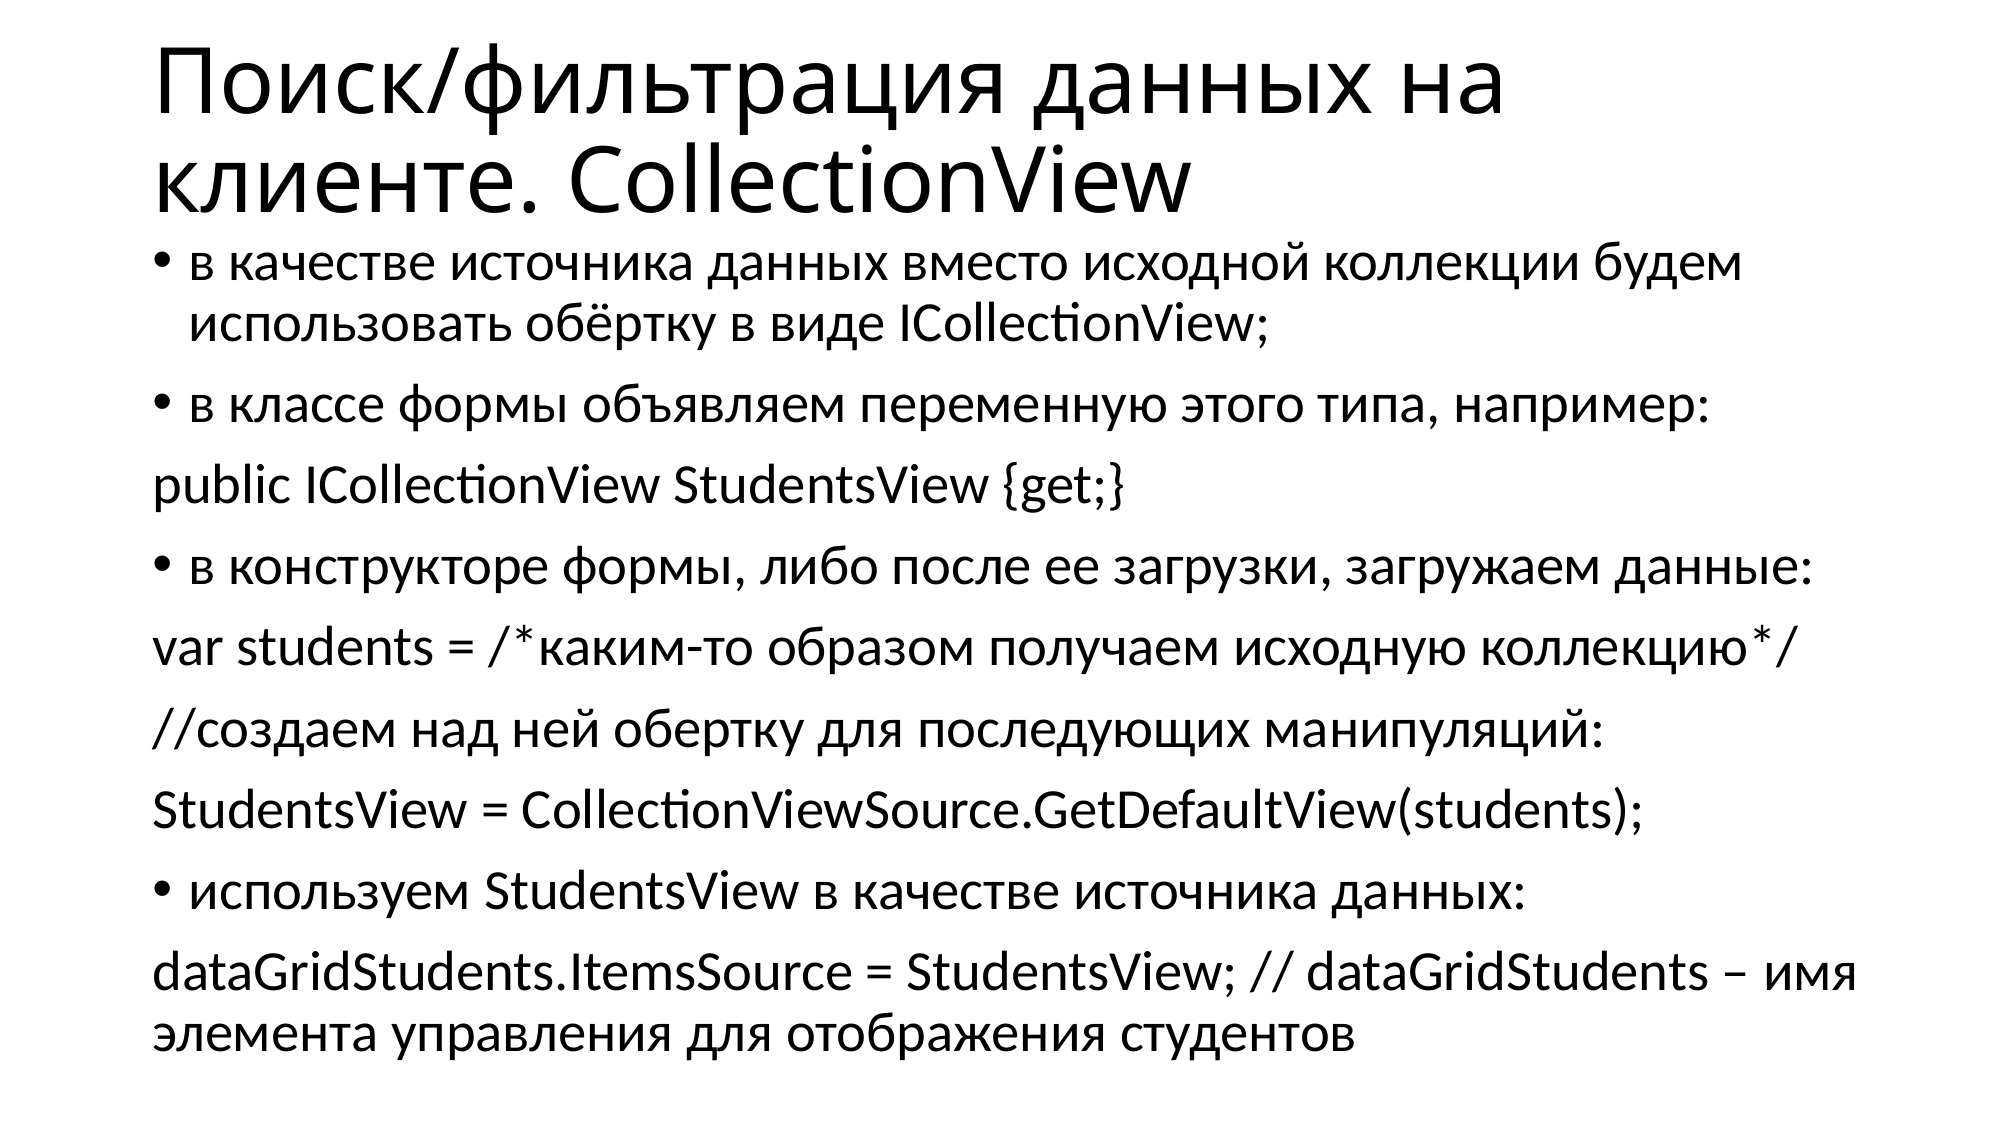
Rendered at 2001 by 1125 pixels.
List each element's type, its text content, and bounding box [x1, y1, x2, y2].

title Поиск/фильтрация данных на клиенте. CollectionView [137, 24, 1863, 224]
list в качестве источника данных вместо исходной коллекции будем использовать обёртку в виде ICollectionView; в классе формы объявляем переменную этого типа, например: public ICollectionView StudentsView {get;} в конструкторе формы, либо после ее загрузки, загружаем данные: var students = /*каким-то образом получаем исходную коллекцию*/ //создаем над ней обертку для последующих манипуляций: StudentsView = CollectionViewSource.GetDefaultView(students); используем StudentsView в качестве источника данных: dataGridStudents.ItemsSource = StudentsView; // dataGridStudents – имя элемента управления для отображения студентов [137, 224, 2000, 1079]
